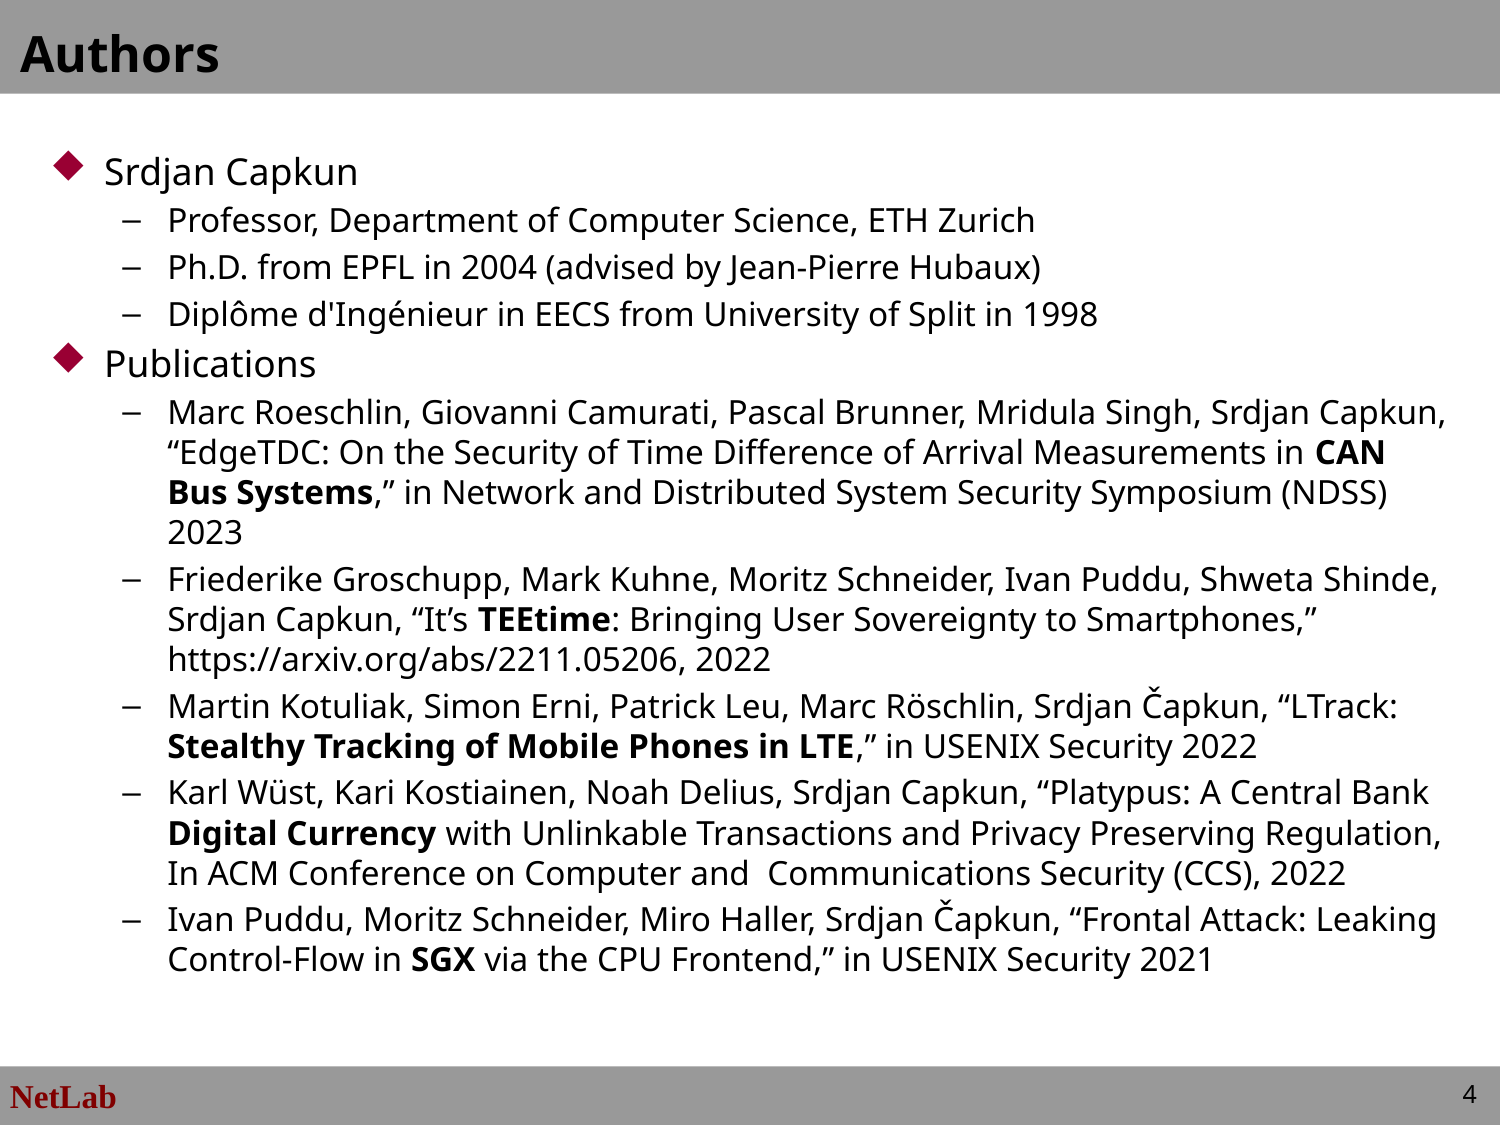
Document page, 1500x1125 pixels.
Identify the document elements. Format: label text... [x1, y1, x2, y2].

list Srdjan Capkun Professor, Department of Computer Science, ETH Zurich Ph.D. from EPFL in 2004 (advised by Jean-Pierre Hubaux) Diplôme d'Ingénieur in EECS from University of Split in 1998 Publications Marc Roeschlin, Giovanni Camurati, Pascal Brunner, Mridula Singh, Srdjan Capkun, “EdgeTDC: On the Security of Time Difference of Arrival Measurements in CAN Bus Systems,” in Network and Distributed System Security Symposium (NDSS) 2023 Friederike Groschupp, Mark Kuhne, Moritz Schneider, Ivan Puddu, Shweta Shinde, Srdjan Capkun, “It’s TEEtime: Bringing User Sovereignty to Smartphones,” https://arxiv.org/abs/2211.05206, 2022 Martin Kotuliak, Simon Erni, Patrick Leu, Marc Röschlin, Srdjan Čapkun, “LTrack: Stealthy Tracking of Mobile Phones in LTE,” in USENIX Security 2022 Karl Wüst, Kari Kostiainen, Noah Delius, Srdjan Capkun, “Platypus: A Central Bank Digital Currency with Unlinkable Transactions and Privacy Preserving Regulation, In ACM Conference on Computer and Communications Security (CCS), 2022 Ivan Puddu, Moritz Schneider, Miro Haller, Srdjan Čapkun, “Frontal Attack: Leaking Control-​Flow in SGX via the CPU Frontend,” in USENIX Security 2021 [35, 140, 1465, 1008]
slide_number 4 [1429, 1073, 1492, 1119]
title Authors [4, 15, 1500, 91]
